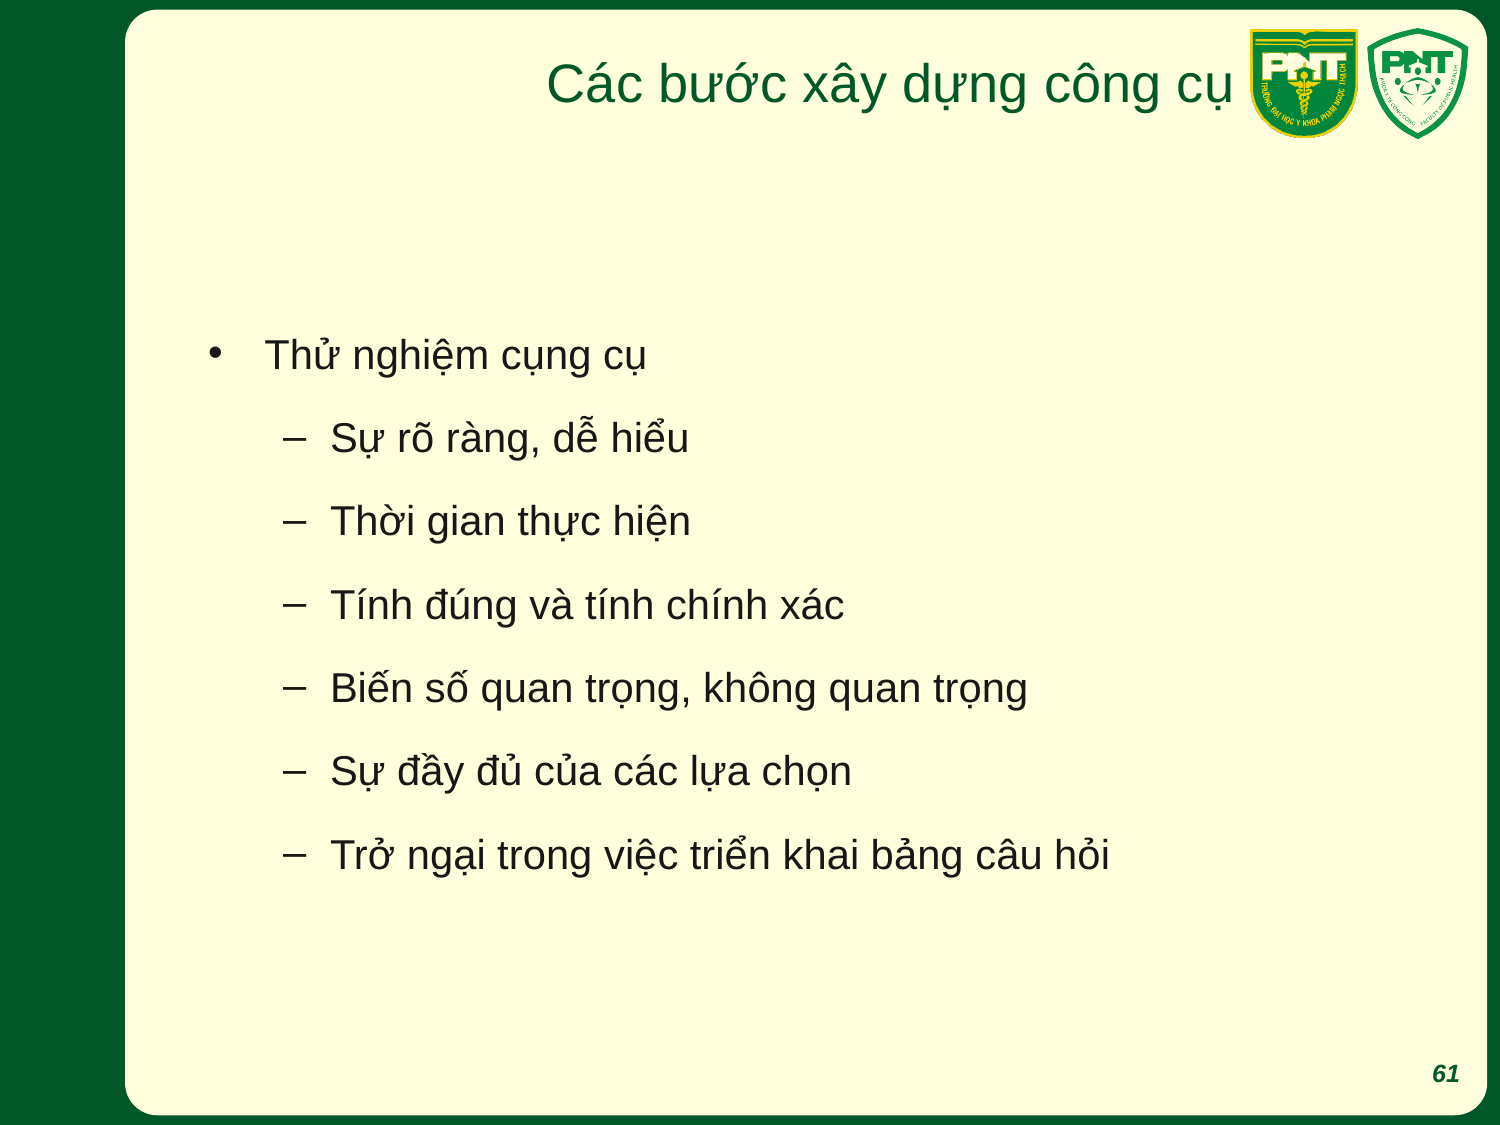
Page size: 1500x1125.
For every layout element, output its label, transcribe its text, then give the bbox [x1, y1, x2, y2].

title Các bước xây dựng công cụ [142, 24, 1251, 138]
picture [1362, 23, 1473, 144]
list Thử nghiệm cụng cụ Sự rõ ràng, dễ hiểu Thời gian thực hiện Tính đúng và tính chính xác Biến số quan trọng, không quan trọng Sự đầy đủ của các lựa chọn Trở ngại trong việc triển khai bảng câu hỏi [192, 149, 1426, 1031]
picture [1251, 29, 1358, 138]
slide_number 61 [1175, 1042, 1475, 1103]
